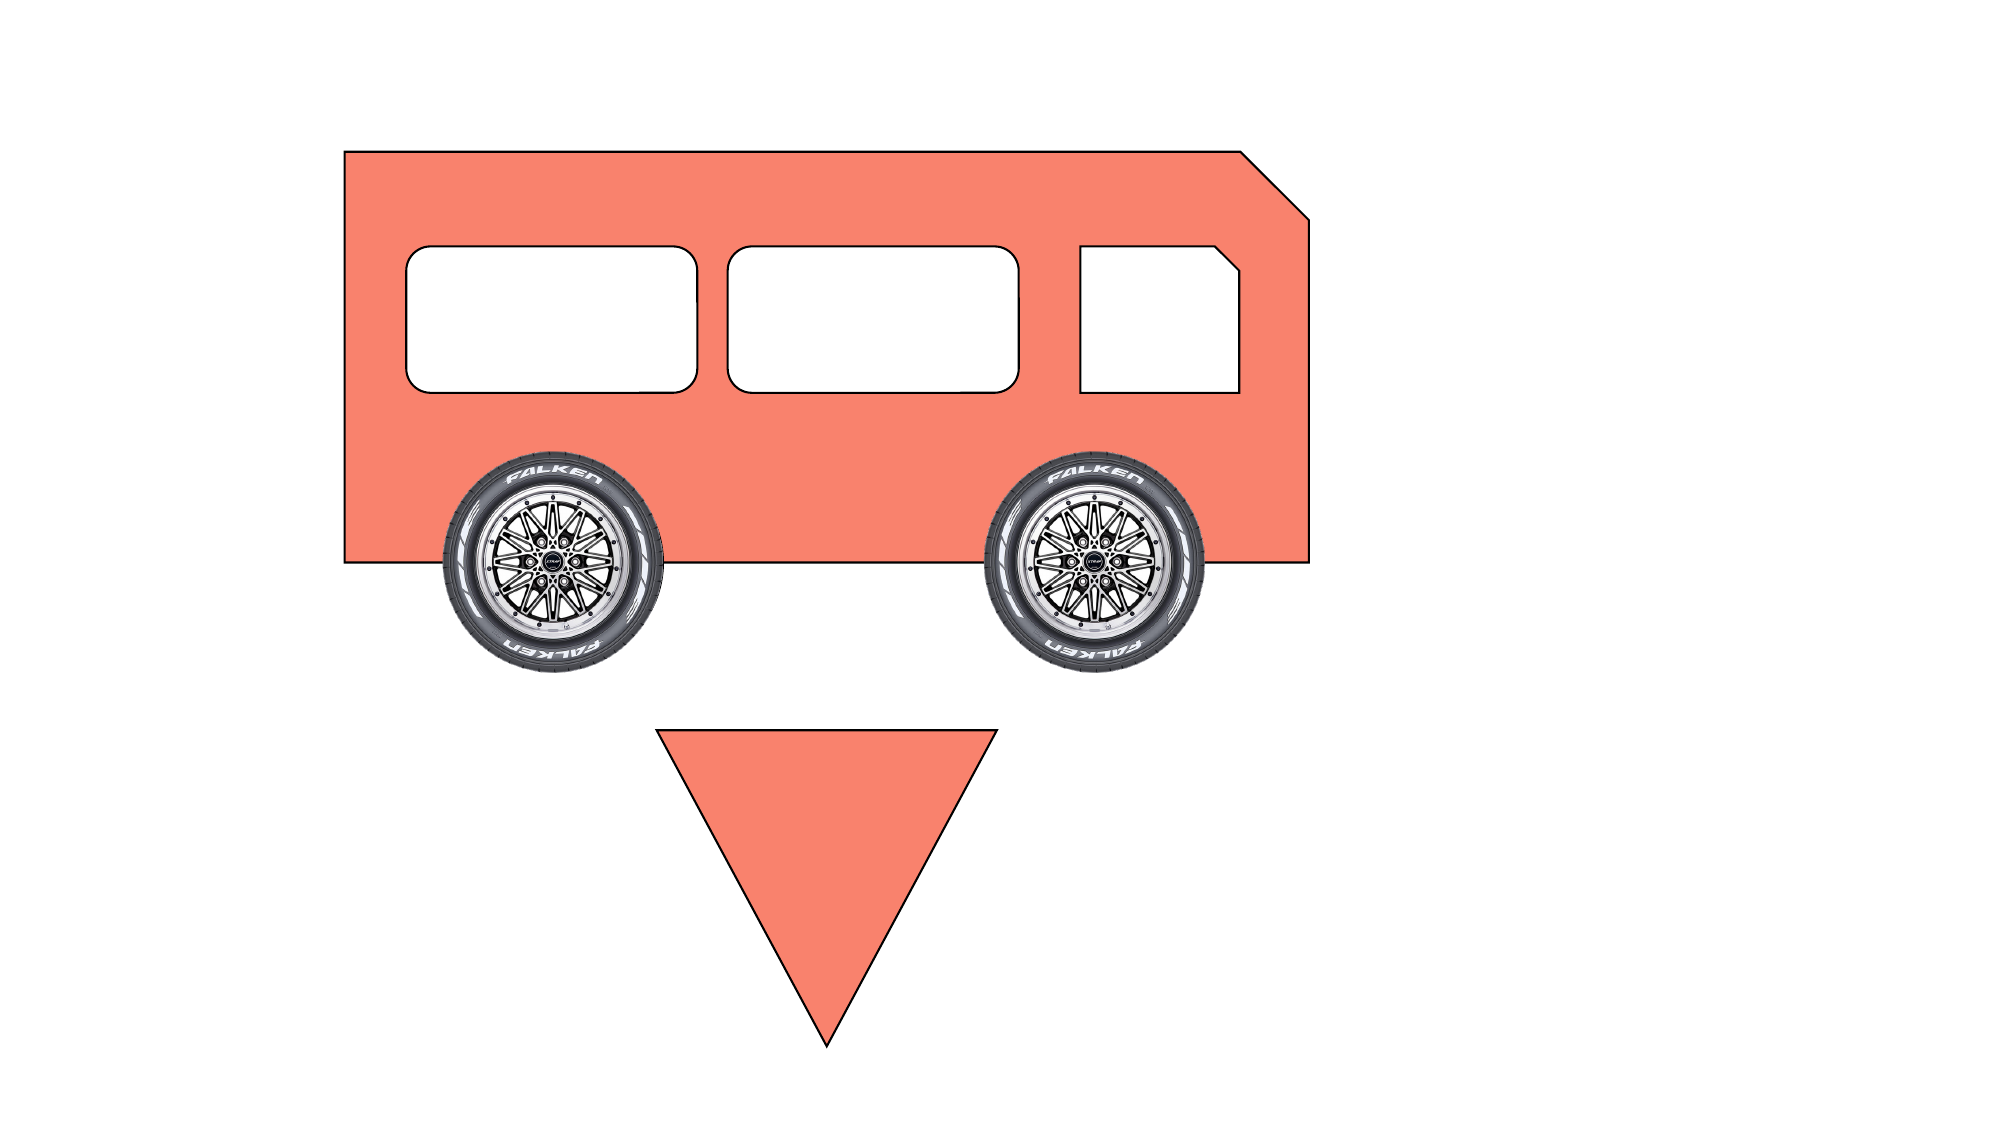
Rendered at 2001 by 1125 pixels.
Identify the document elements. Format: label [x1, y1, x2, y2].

text_box [405, 245, 699, 394]
picture [420, 428, 686, 696]
picture [961, 428, 1228, 696]
text_box [654, 729, 999, 1049]
text_box [1079, 245, 1241, 394]
text_box [343, 150, 1310, 564]
text_box [726, 245, 1020, 394]
